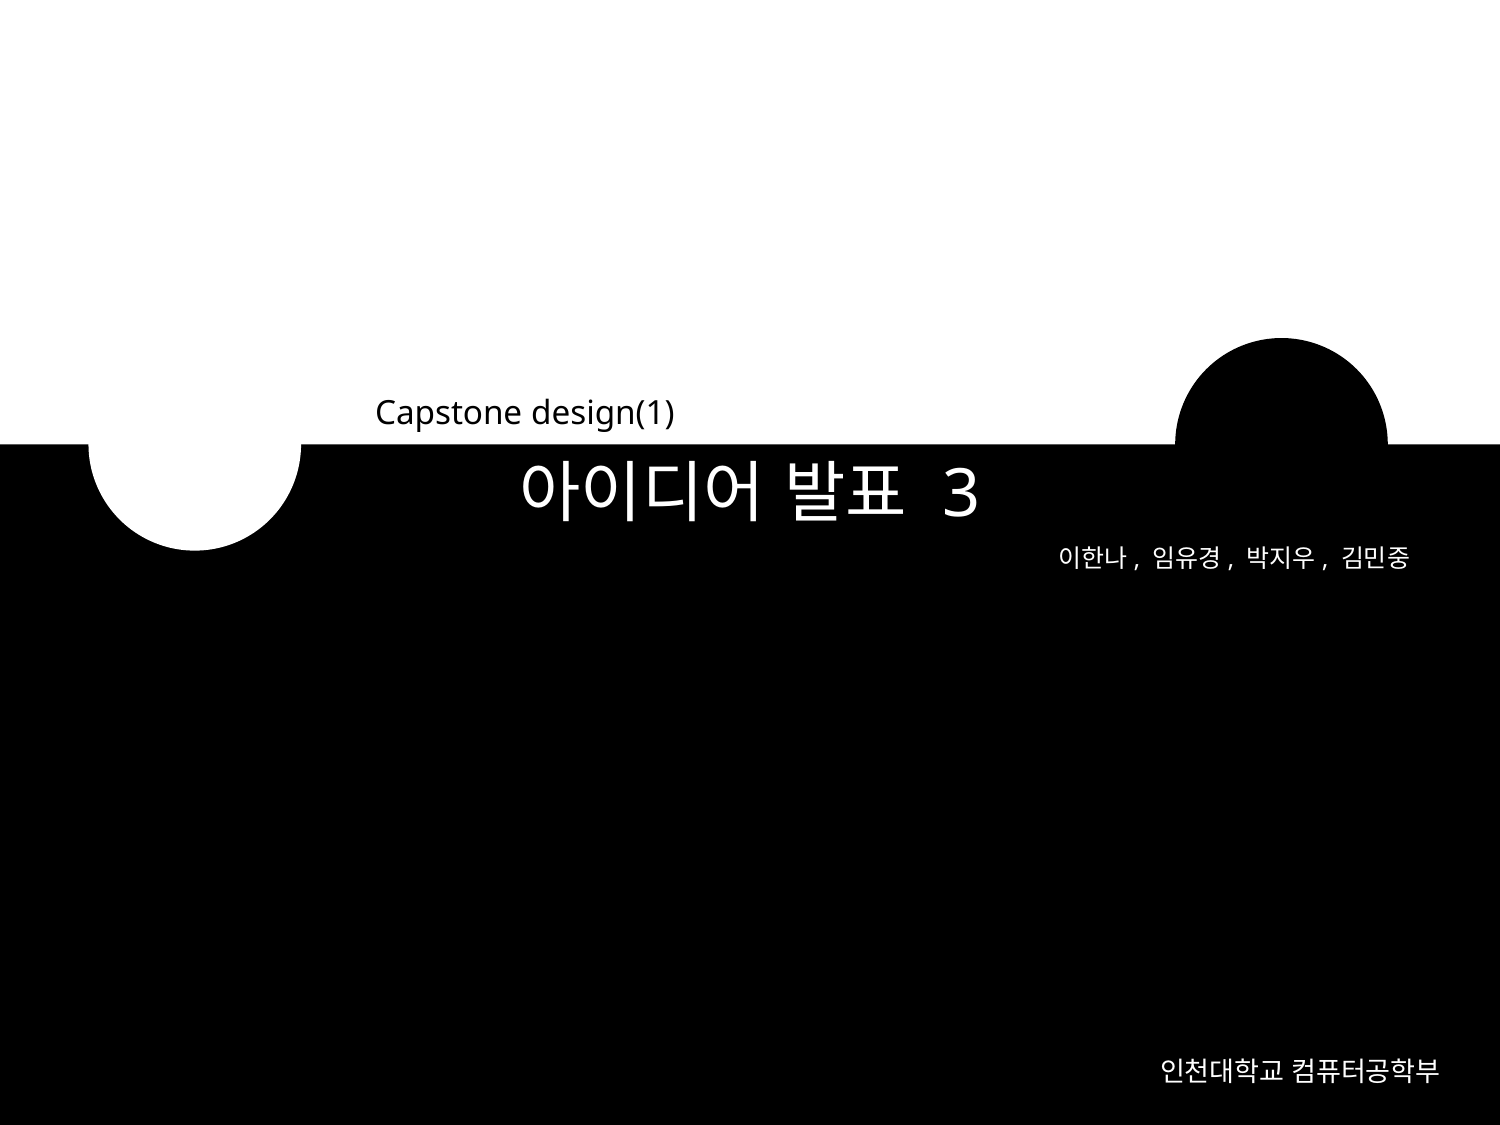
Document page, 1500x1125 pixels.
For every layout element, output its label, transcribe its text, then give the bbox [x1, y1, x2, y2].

text_box [0, 442, 1500, 1125]
text_box 인천대학교 컴퓨터공학부 [1099, 1046, 1500, 1094]
text_box [1173, 335, 1390, 535]
text_box Capstone design(1) [360, 383, 1140, 439]
text_box 아이디어 발표 3 [360, 442, 1140, 538]
text_box [86, 335, 304, 553]
text_box 이한나, 임유경, 박지우, 김민중 [1033, 535, 1436, 580]
